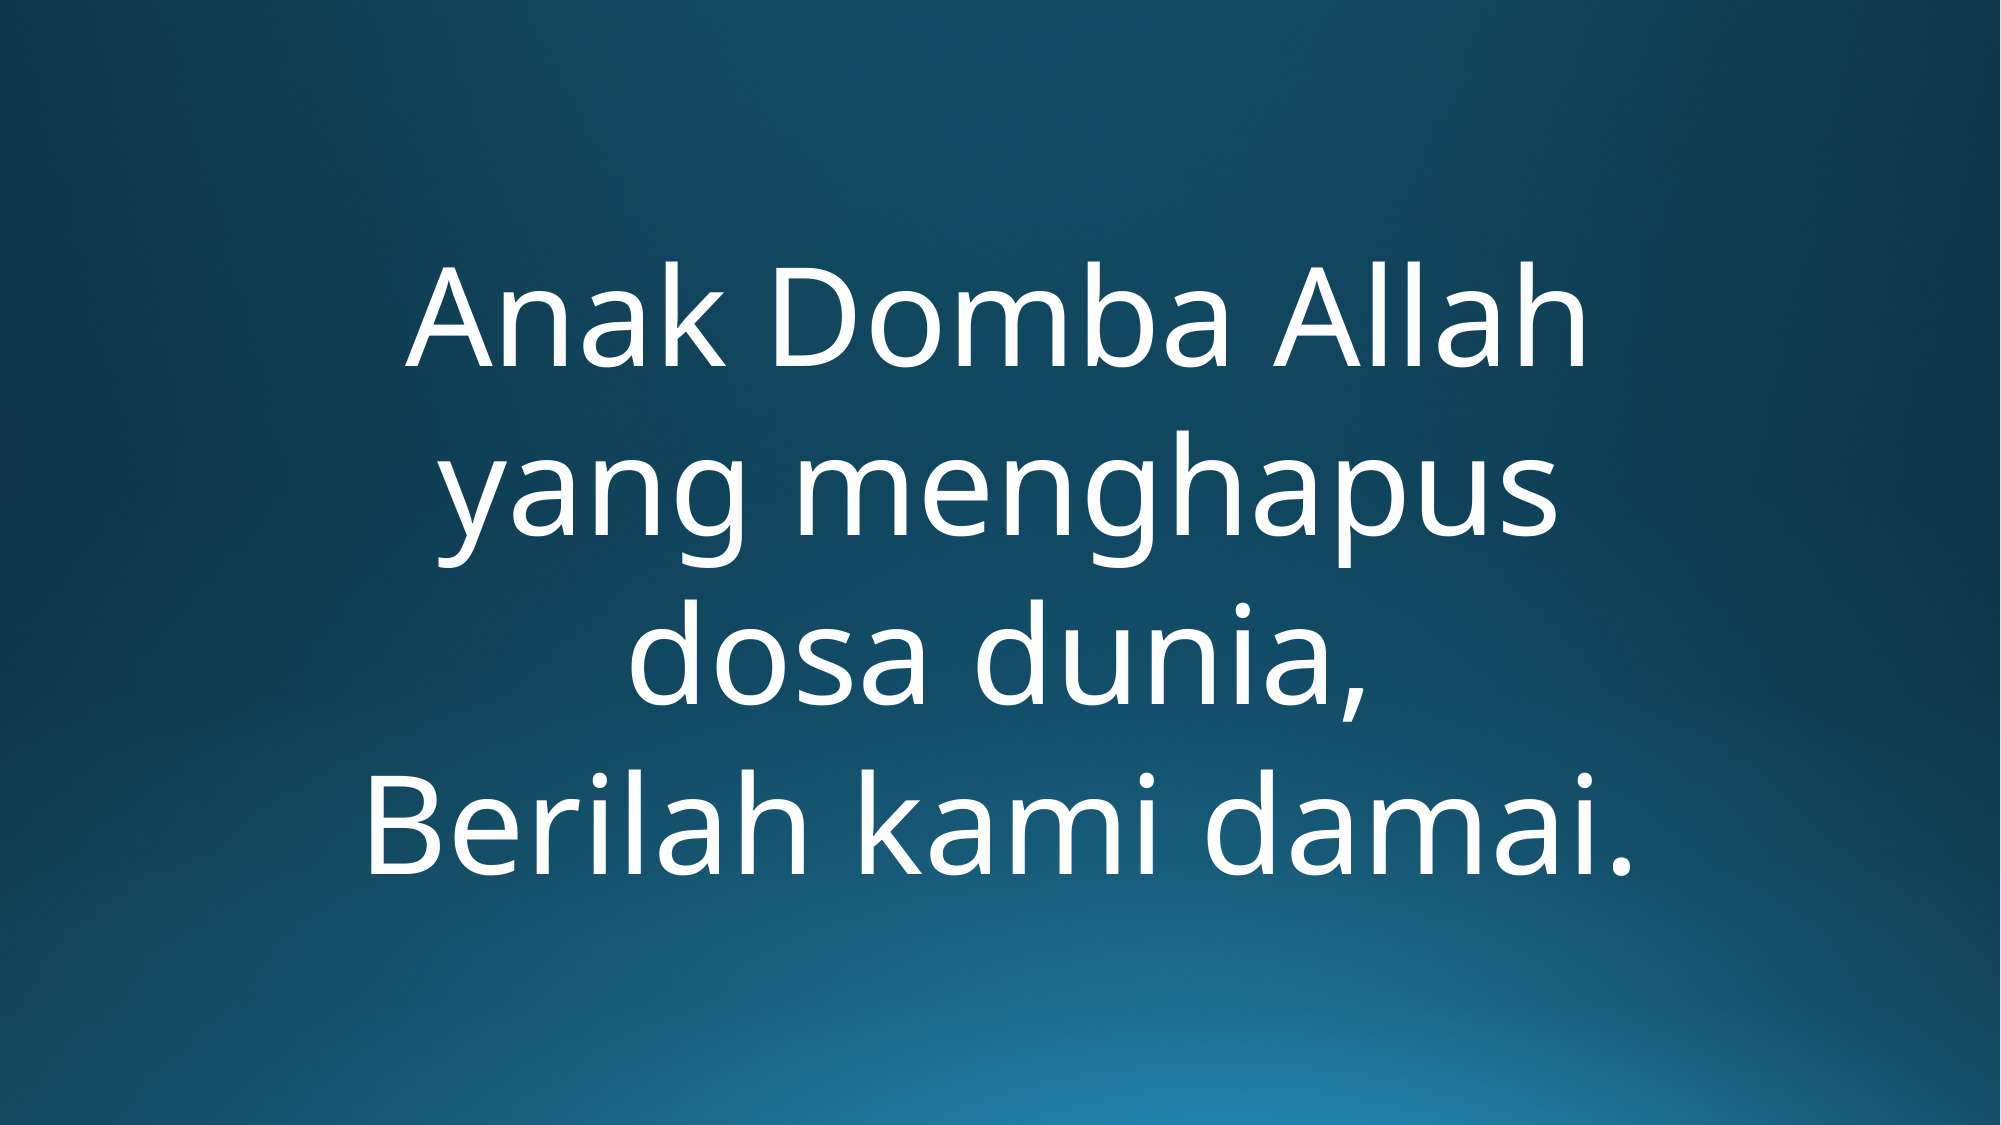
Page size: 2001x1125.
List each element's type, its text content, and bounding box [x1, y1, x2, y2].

list Anak Domba Allah yang menghapus dosa dunia, Berilah kami damai. [0, 240, 2000, 929]
picture [0, 0, 2001, 1125]
